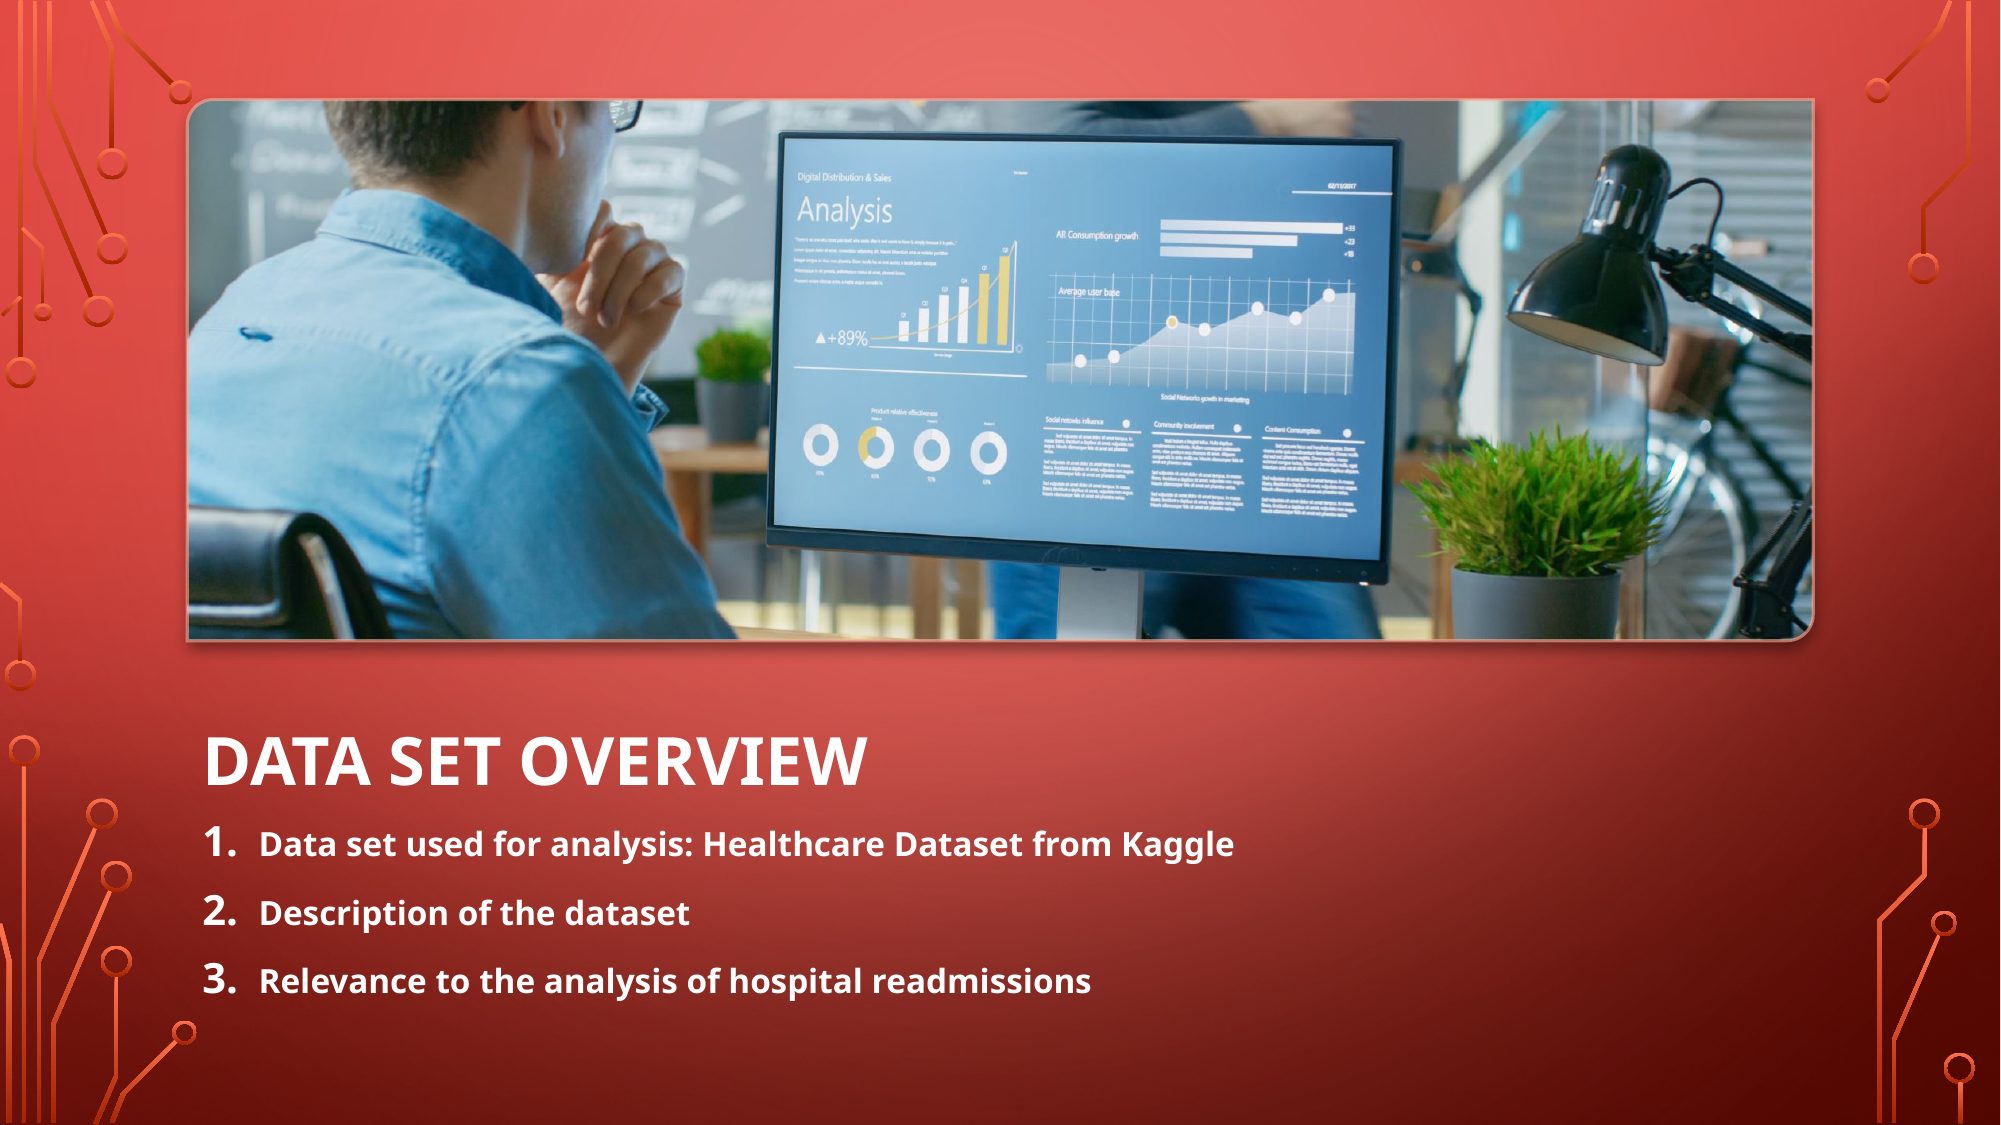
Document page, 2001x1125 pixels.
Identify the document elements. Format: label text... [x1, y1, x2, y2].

list Data set used for analysis: Healthcare Dataset from Kaggle Description of the dataset Relevance to the analysis of hospital readmissions [187, 807, 1813, 1010]
title Data Set Overview [187, 673, 1814, 808]
picture [186, 99, 1814, 641]
